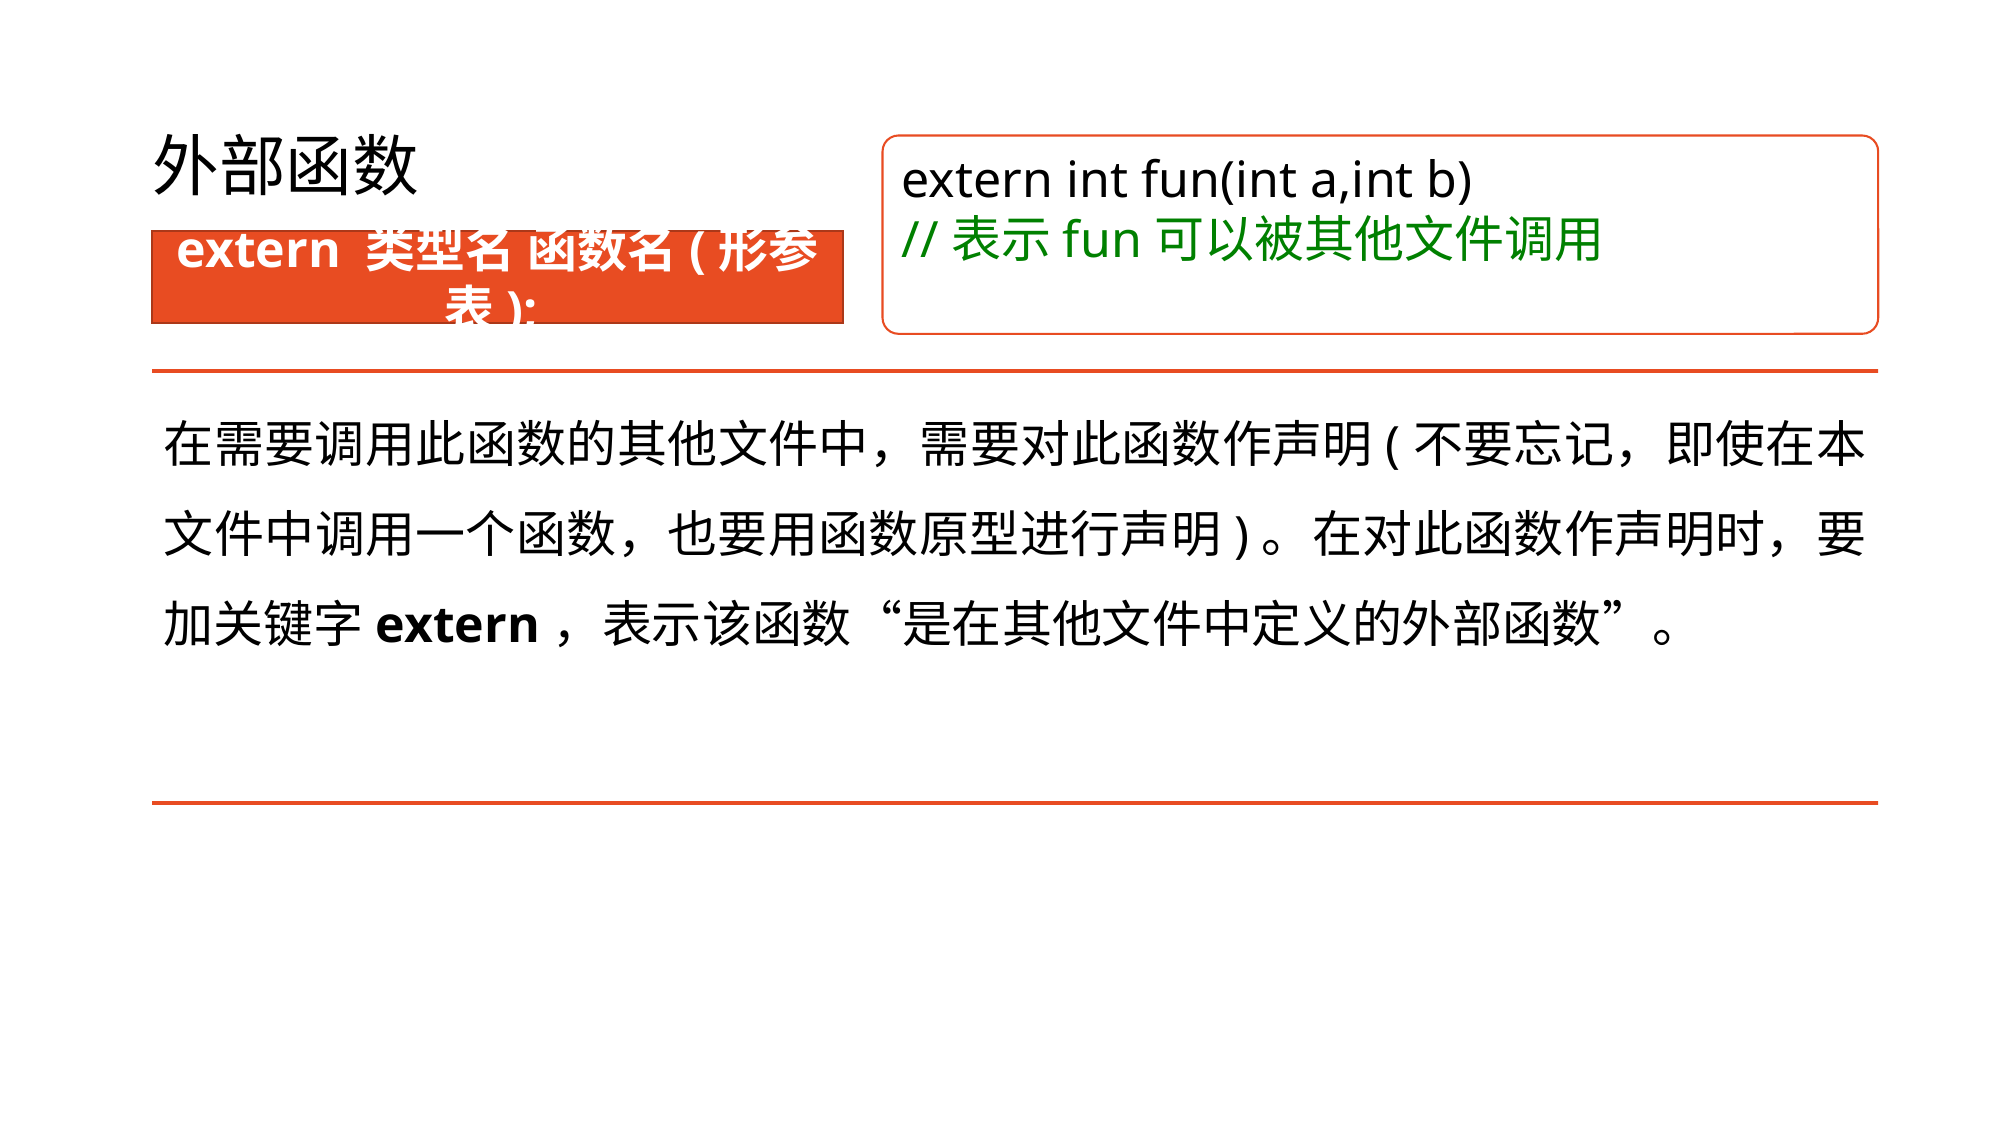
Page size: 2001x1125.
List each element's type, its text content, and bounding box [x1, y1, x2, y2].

title 外部函数 [137, 59, 1863, 278]
text_box extern 类型名 函数名(形参表); [151, 230, 844, 324]
text_box extern int fun(int a,int b) //表示fun可以被其他文件调用 [881, 134, 1880, 335]
